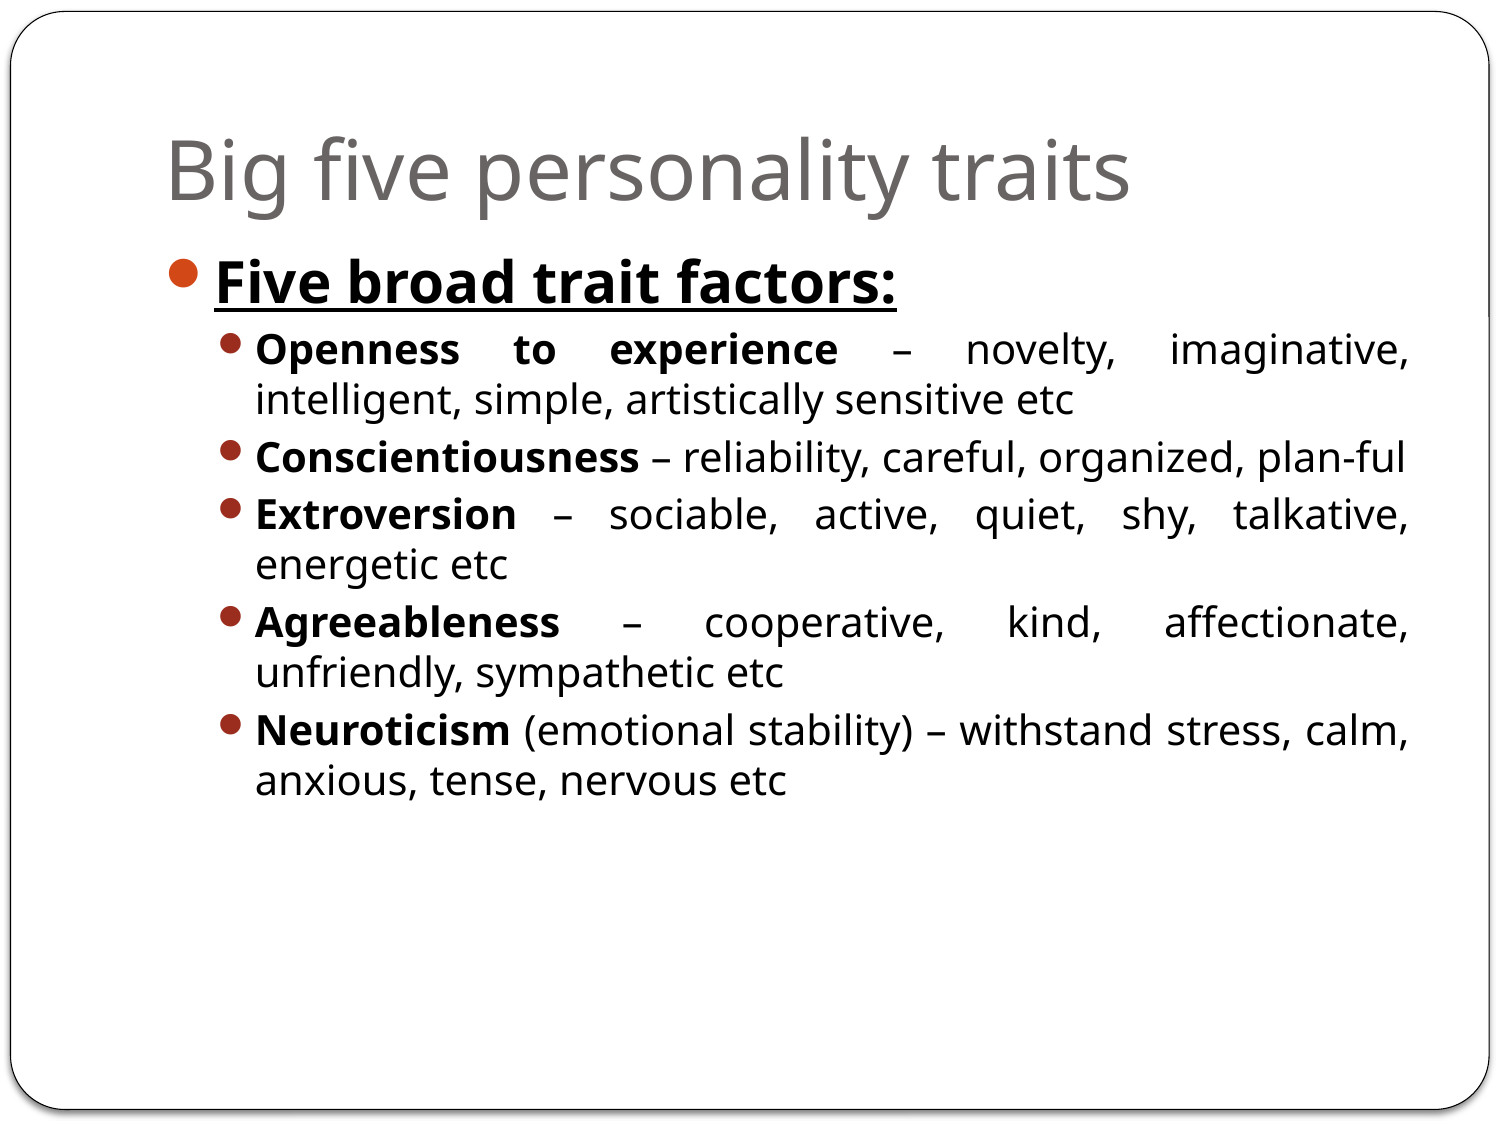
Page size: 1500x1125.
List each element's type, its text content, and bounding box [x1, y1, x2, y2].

title Big five personality traits [150, 45, 1425, 233]
list Five broad trait factors: Openness to experience – novelty, imaginative, intelligent, simple, artistically sensitive etc Conscientiousness – reliability, careful, organized, plan-ful Extroversion – sociable, active, quiet, shy, talkative, energetic etc Agreeableness – cooperative, kind, affectionate, unfriendly, sympathetic etc Neuroticism (emotional stability) – withstand stress, calm, anxious, tense, nervous etc [150, 237, 1425, 988]
